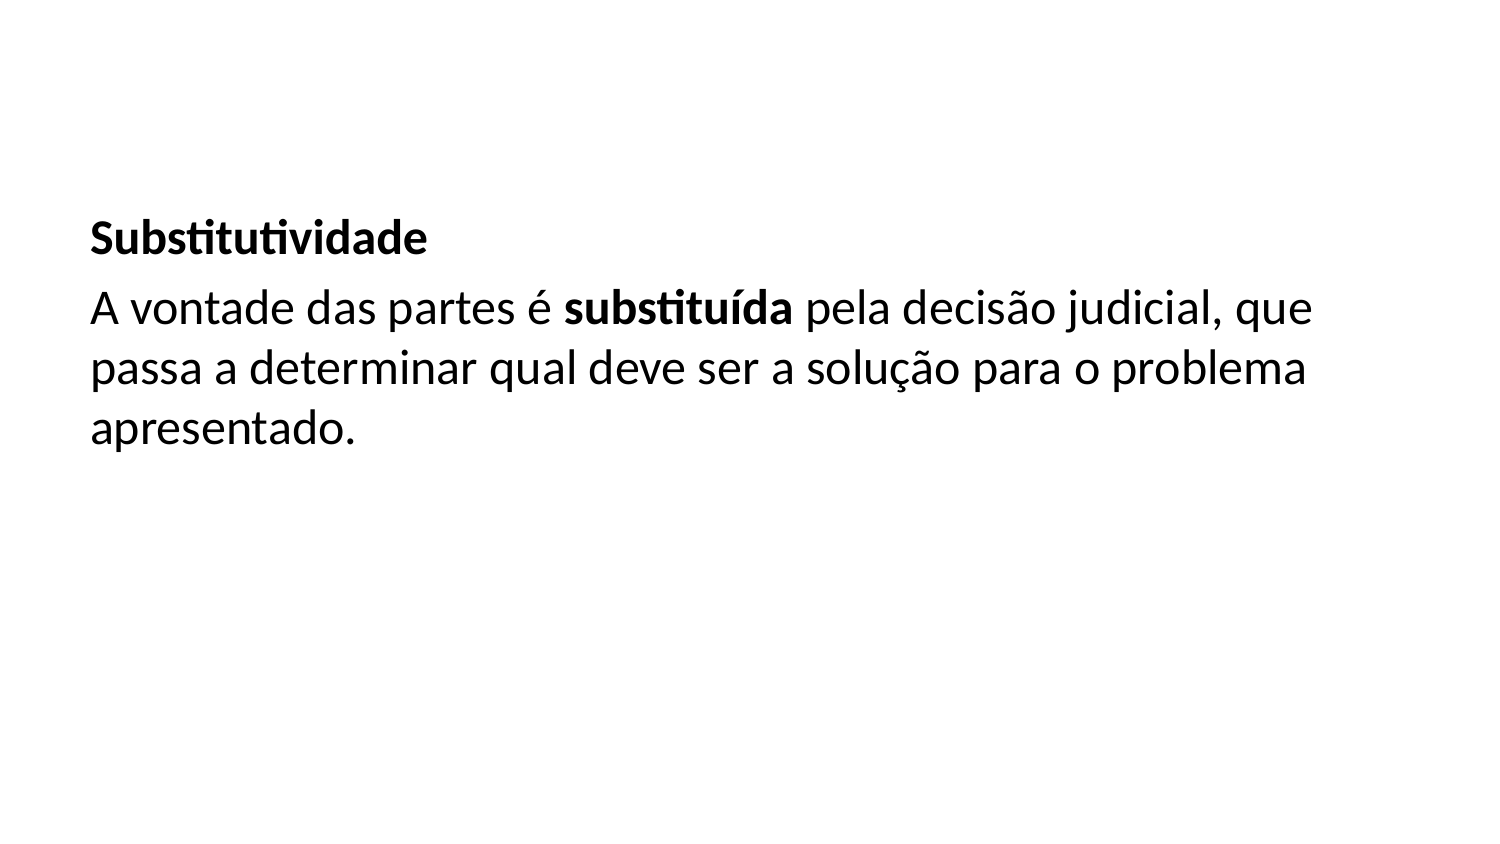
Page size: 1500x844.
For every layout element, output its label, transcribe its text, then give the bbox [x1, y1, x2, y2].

list Substitutividade A vontade das partes é substituída pela decisão judicial, que passa a determinar qual deve ser a solução para o problema apresentado. [75, 196, 1425, 754]
